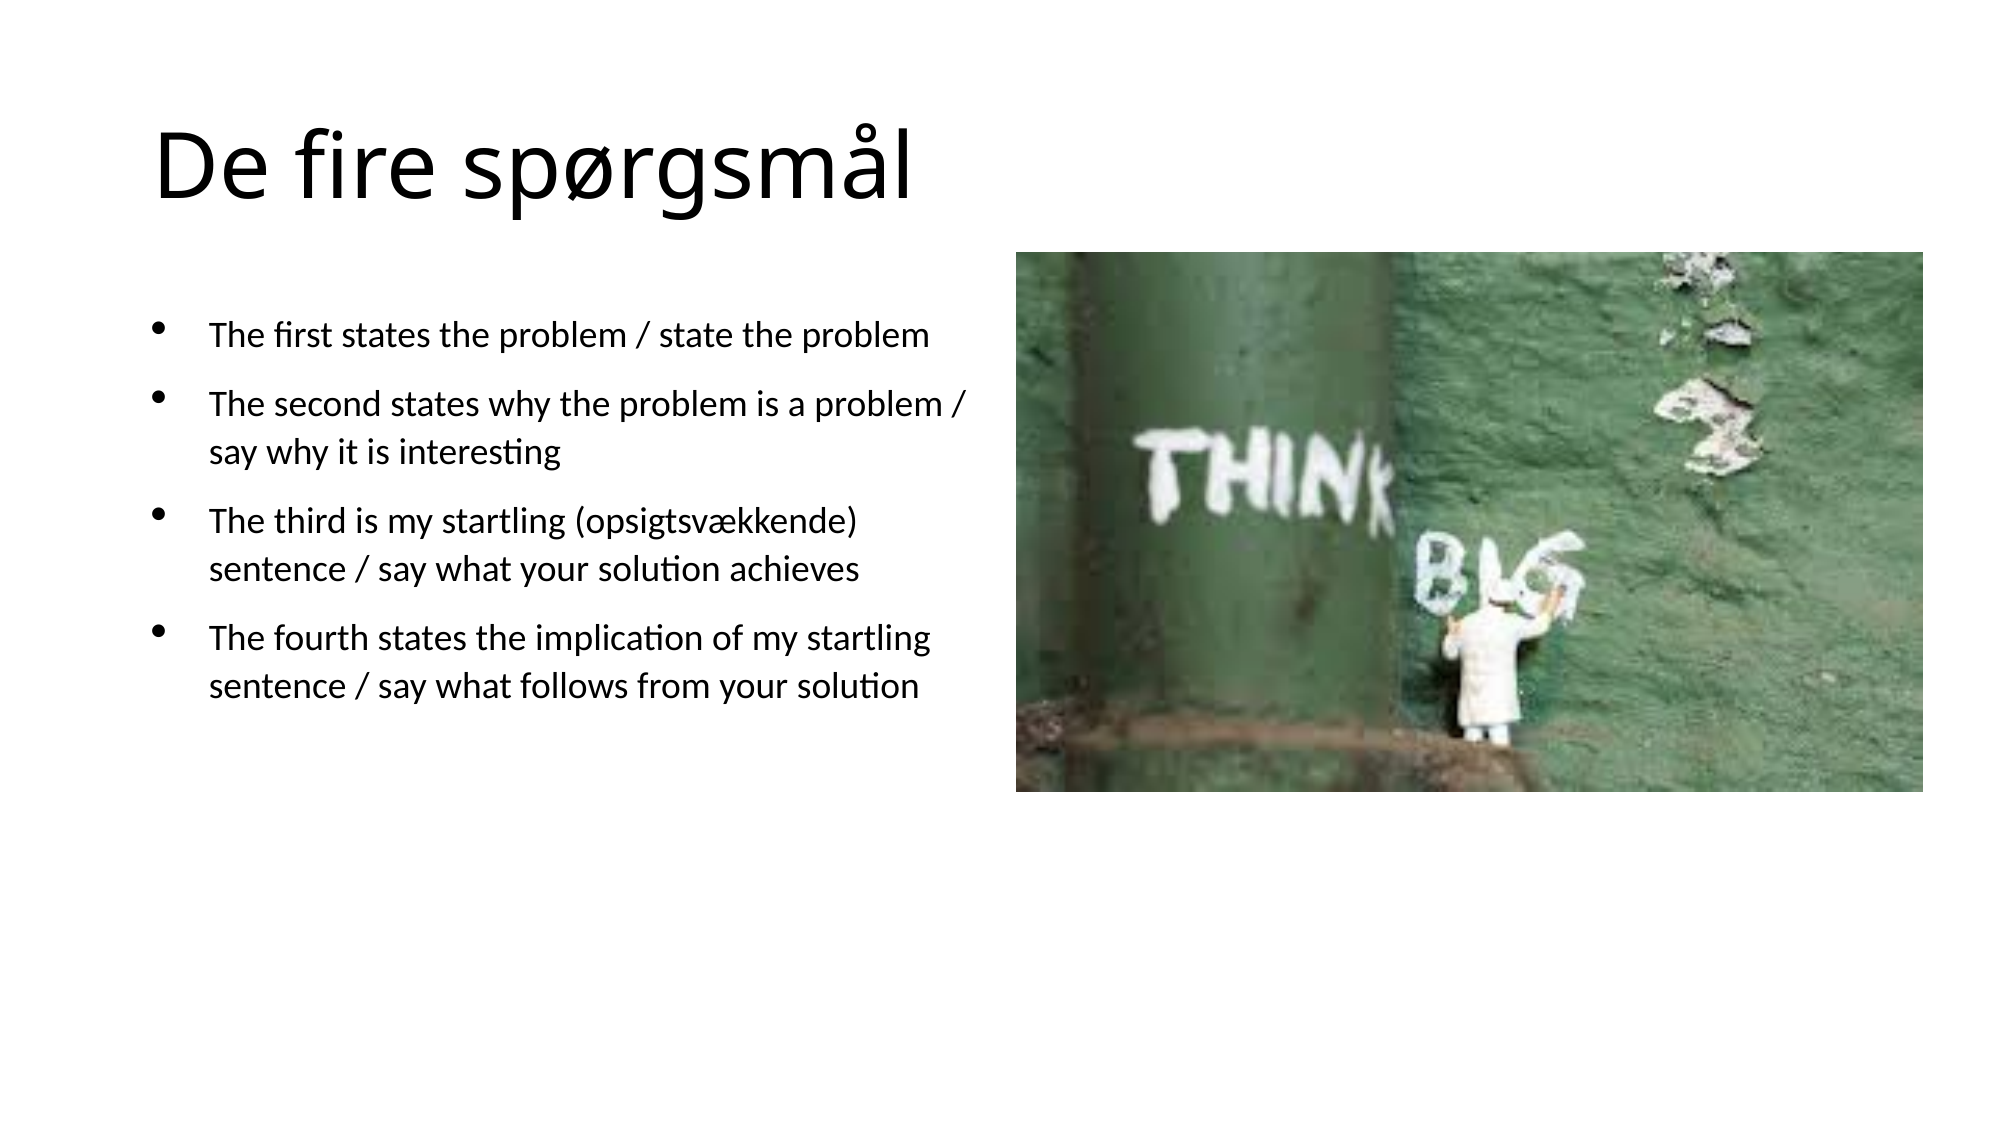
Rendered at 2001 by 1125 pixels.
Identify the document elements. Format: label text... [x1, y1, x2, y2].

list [1016, 252, 1923, 792]
list The first states the problem / state the problem The second states why the problem is a problem / say why it is interesting The third is my startling (opsigtsvækkende) sentence / say what your solution achieves The fourth states the implication of my startling sentence / say what follows from your solution [137, 299, 988, 1014]
title De fire spørgsmål [137, 59, 1863, 278]
